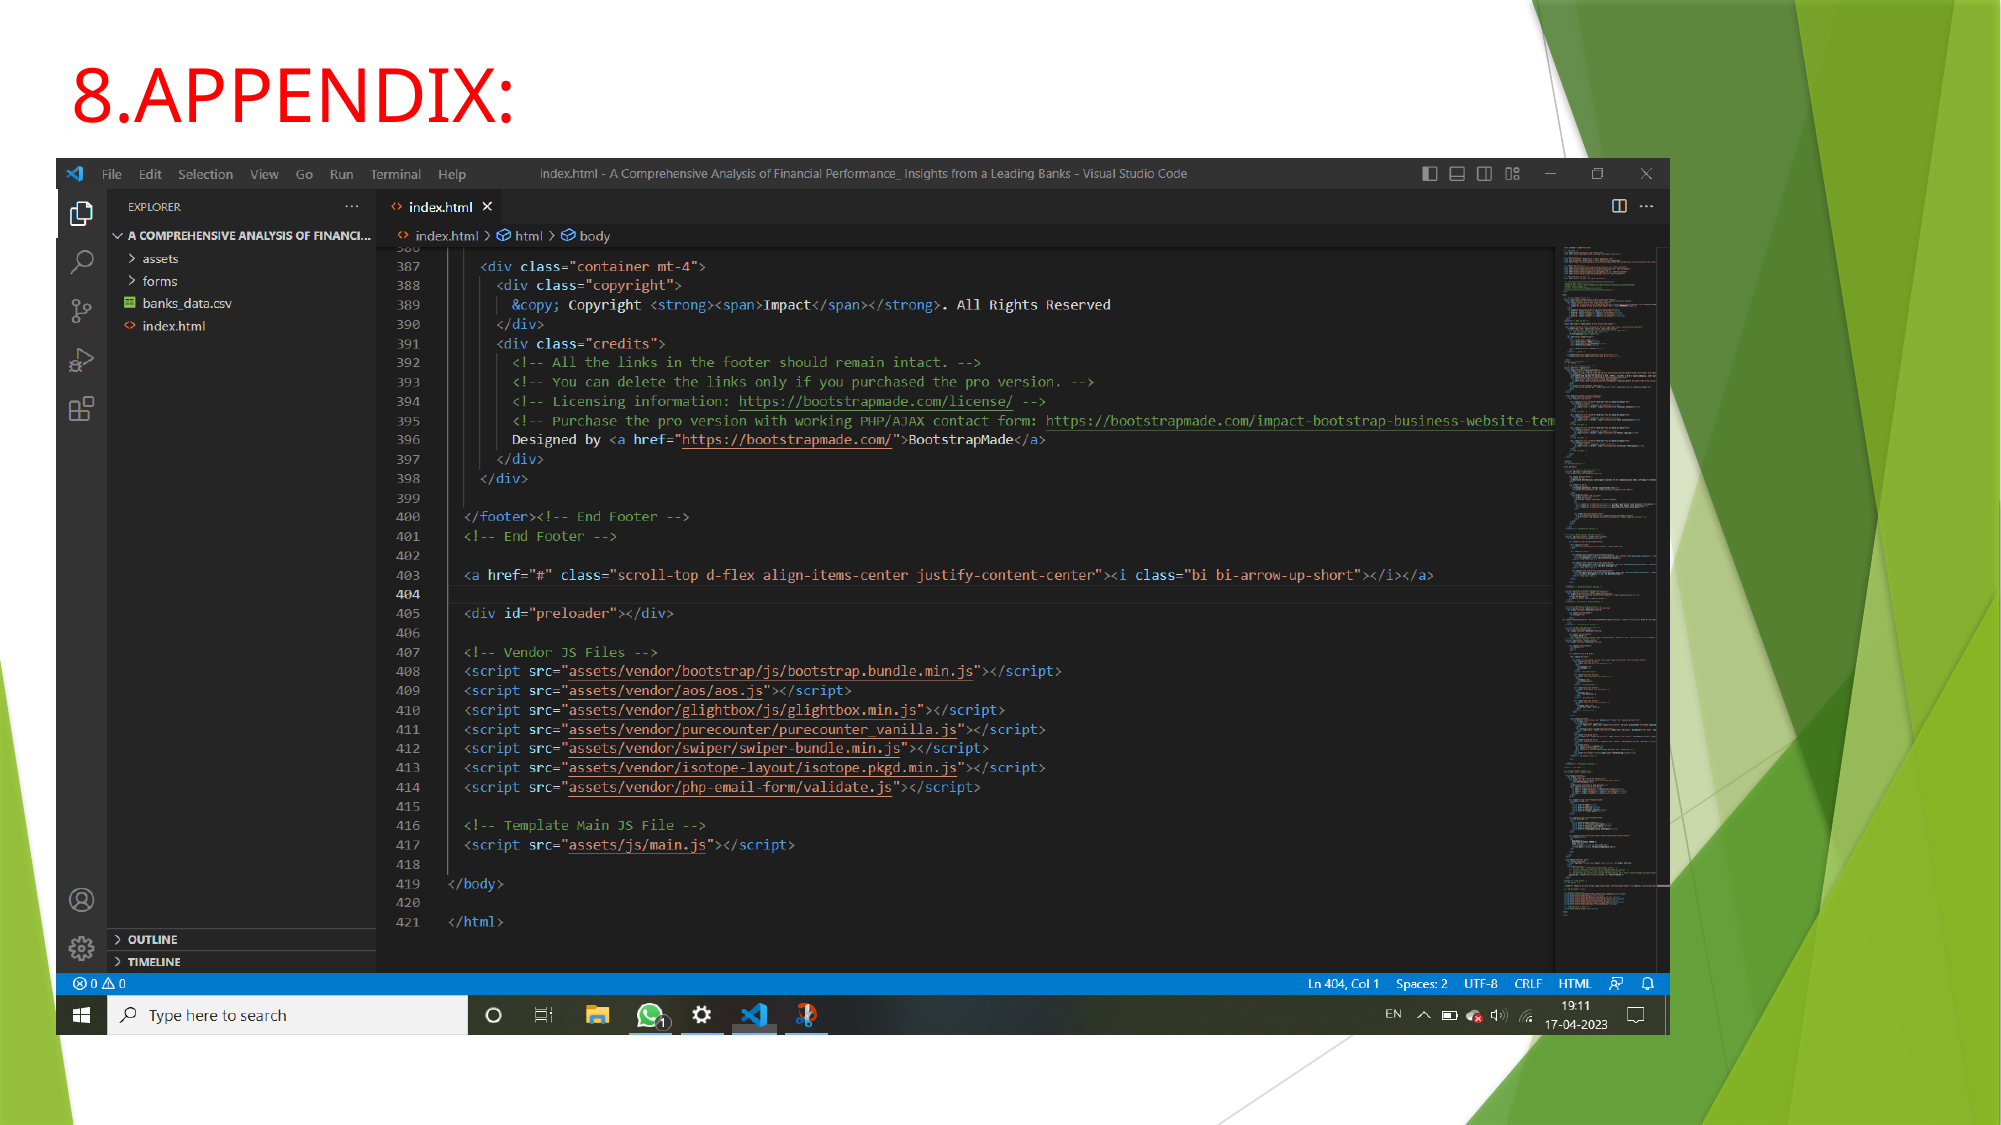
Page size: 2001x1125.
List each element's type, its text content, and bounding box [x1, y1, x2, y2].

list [55, 158, 1670, 1036]
title 8.APPENDIX: [56, 40, 1467, 158]
